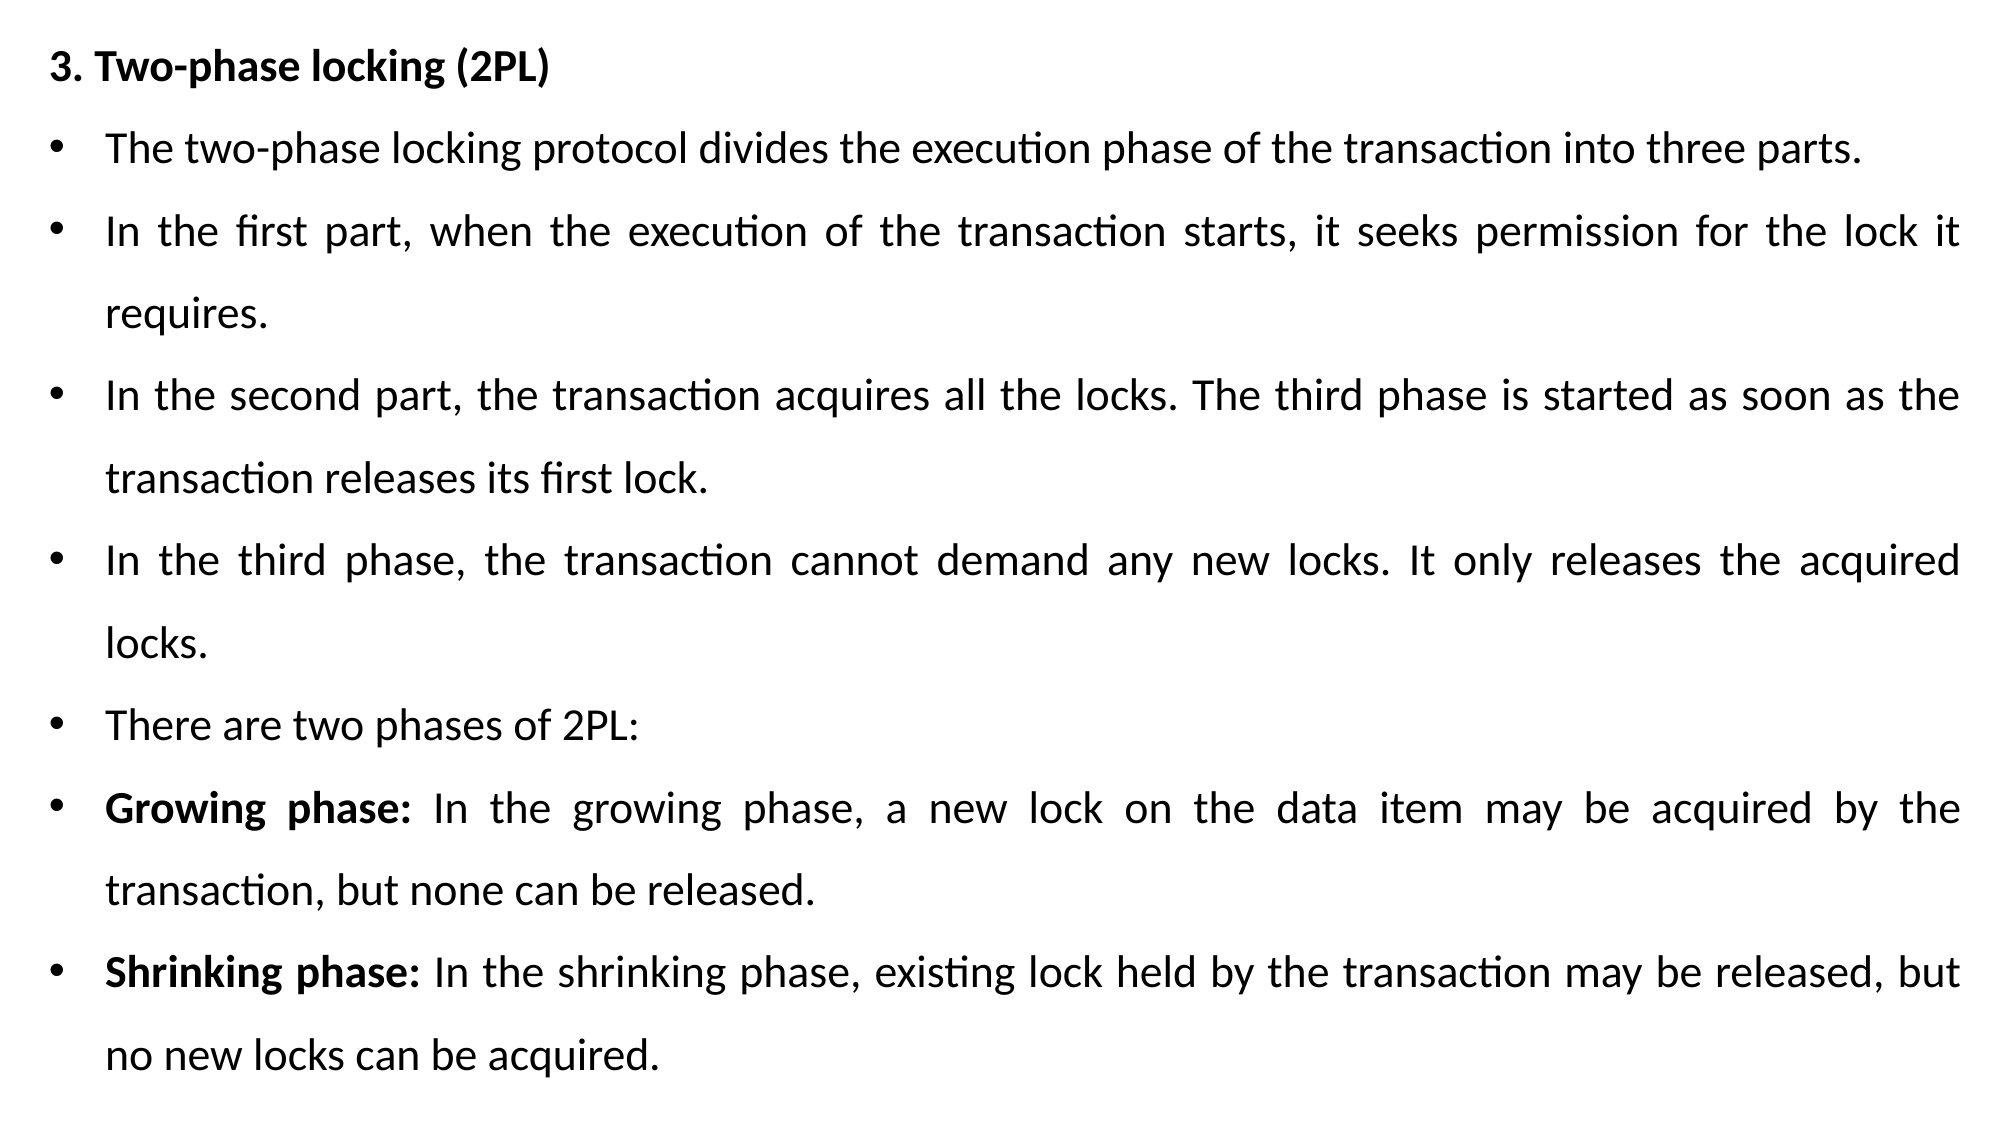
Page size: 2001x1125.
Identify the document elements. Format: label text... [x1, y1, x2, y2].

text_box 3. Two-phase locking (2PL) The two-phase locking protocol divides the execution phase of the transaction into three parts. In the first part, when the execution of the transaction starts, it seeks permission for the lock it requires. In the second part, the transaction acquires all the locks. The third phase is started as soon as the transaction releases its first lock. In the third phase, the transaction cannot demand any new locks. It only releases the acquired locks. There are two phases of 2PL: Growing phase: In the growing phase, a new lock on the data item may be acquired by the transaction, but none can be released. Shrinking phase: In the shrinking phase, existing lock held by the transaction may be released, but no new locks can be acquired. [34, 0, 1978, 1087]
